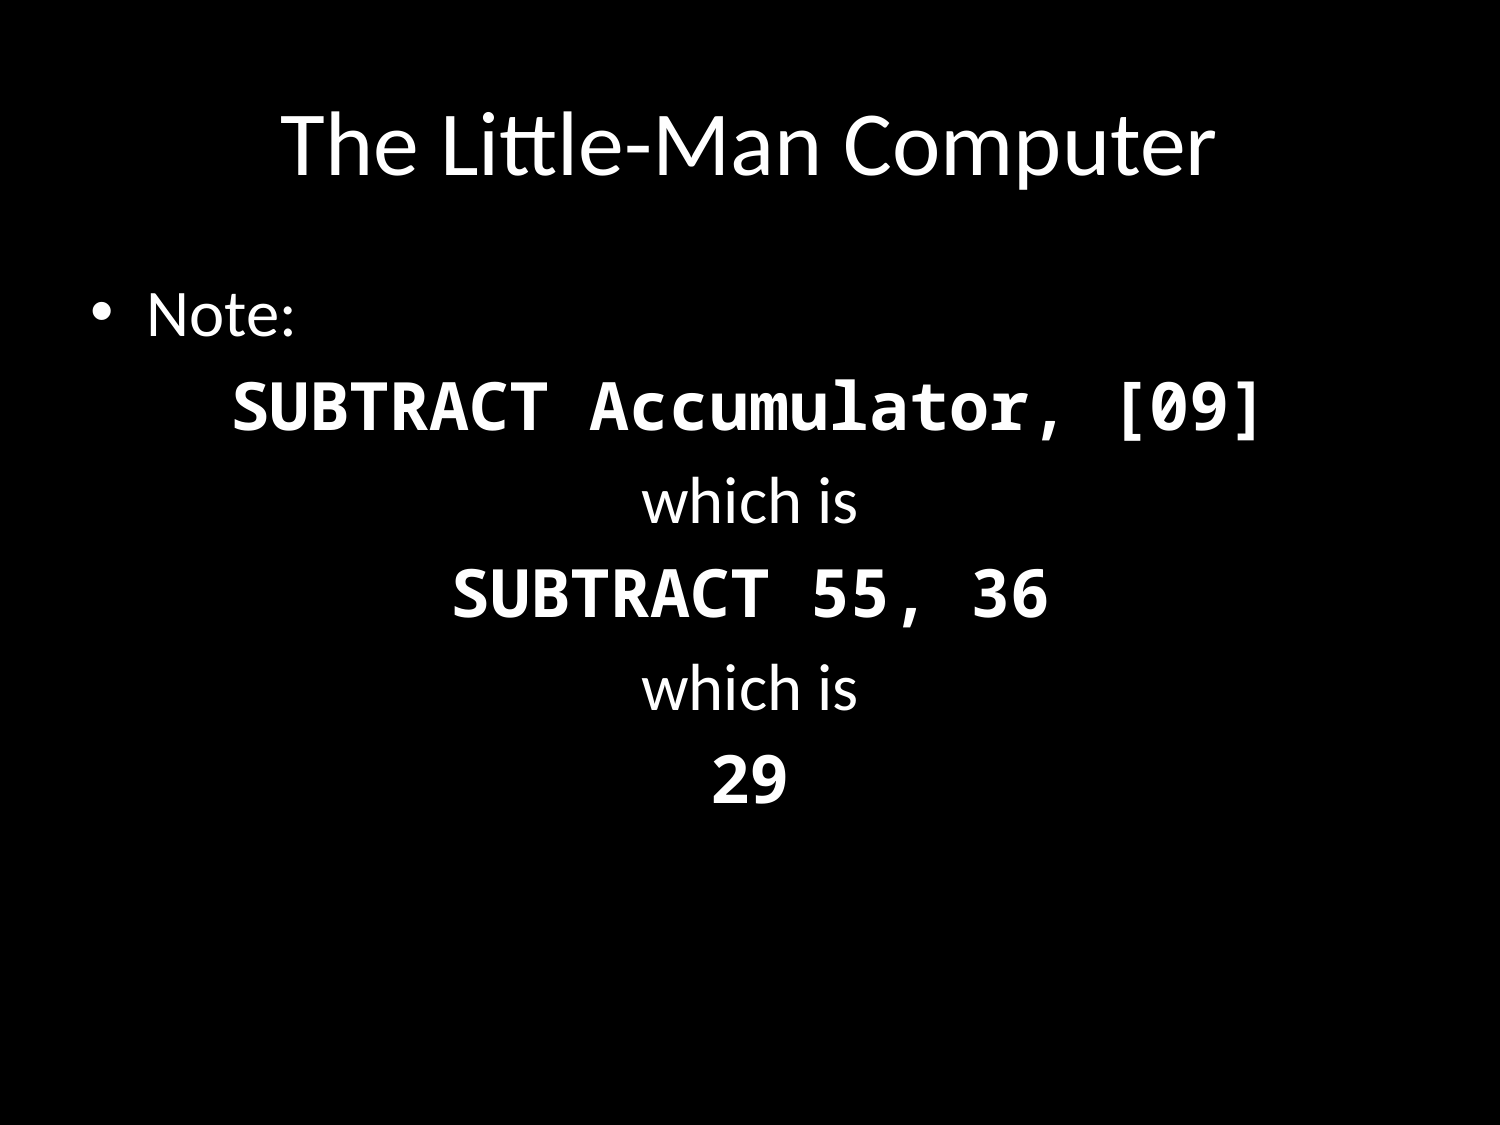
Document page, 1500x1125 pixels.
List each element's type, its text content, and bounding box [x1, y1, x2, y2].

list Note: SUBTRACT Accumulator, [09] which is SUBTRACT 55, 36 which is 29 [75, 262, 1425, 1005]
title The Little-Man Computer [75, 45, 1425, 233]
